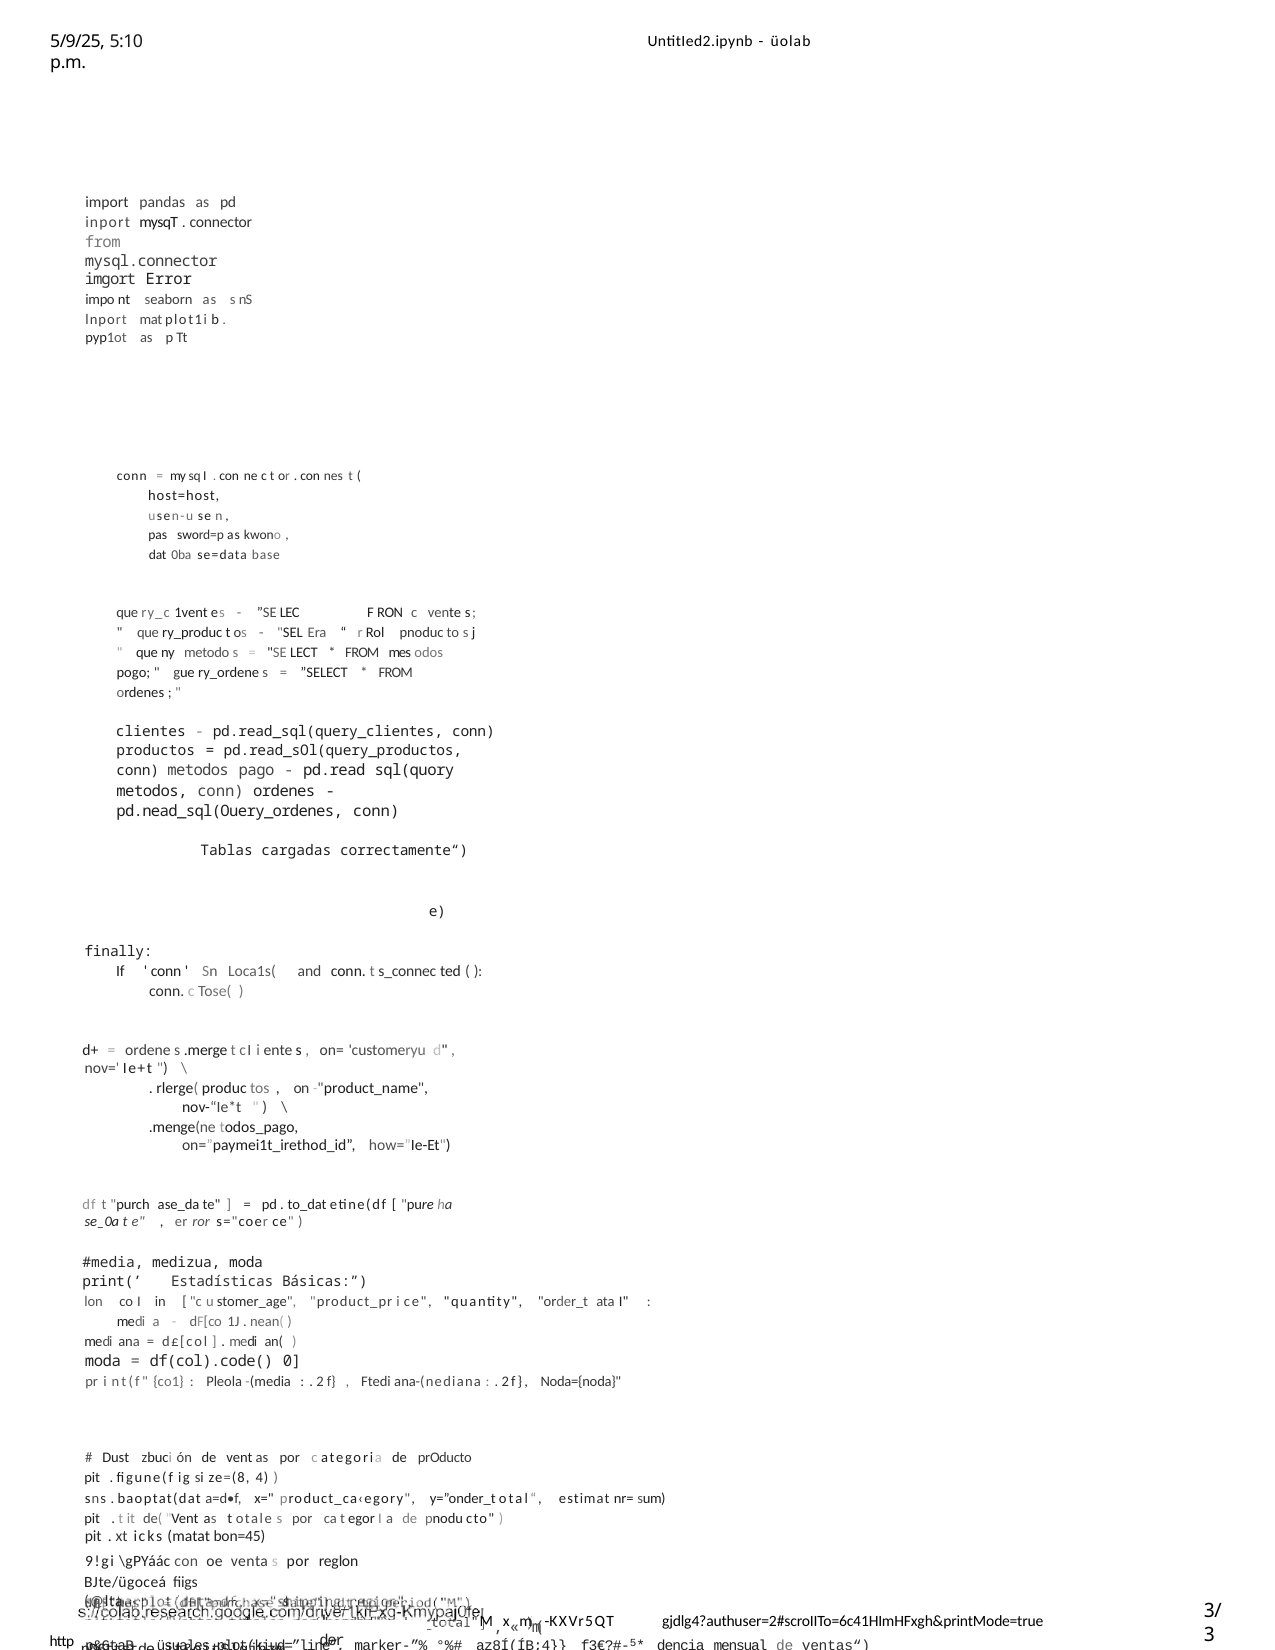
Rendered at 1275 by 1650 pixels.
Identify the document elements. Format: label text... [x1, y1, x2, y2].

text_box # Dust zbuci ón de vent as por c ategoria de prOducto pit . figune(f ig si ze=(8, 4) ) sns . baoptat(dat a=d•f, x=" product_ca‹egory", y=”onder_t otal“, estimat nr= sum) pit . t it de( "Vent as t otale s por ca t egor I a de pnodu cto" ) pit . xt icks (matat bon=45) 9!gi \gPYáác con oe venta s por reglon [82, 1443, 681, 1570]
text_box UntitIed2.ipynb - üolab [645, 28, 819, 50]
text_box 3/3 [1201, 1596, 1229, 1646]
text_box conn = my sq I . con ne c t or . con nes t ( host=host, usen-u se n , pas sword=p as kwono , dat 0ba se=data base que ry_c 1vent es - ”SE LEC F RON c vente s; " que ry_produc t os - "SEL Era “ r Rol pnoduc to s j " que ny metodo s = "SE LECT * FROM mes odos pogo; " gue ry_ordene s = ”SELECT * FROM ordenes ; " clientes - pd.read_sql(query_clientes, conn) productos = pd.read_sOl(query_productos, conn) metodos pago - pd.read sql(quory metodos, conn) ordenes - pd.nead_sql(Ouery_ordenes, conn) Tablas cargadas correctamente“) e) finally: If ' conn ' Sn Loca1s( and conn. t s_connec ted ( ): conn. c Tose( ) d+ = ordene s .merge t cI i ente s , on= 'customeryu d" , nov=' Ie+t ") \ . rlerge( produc tos , on -"product_name", nov-“Ie*t " ) \ .menge(ne todos_pago, on=”paymei1t_irethod_id”, how=”Ie-Et") df t "purch ase_da te" ] = pd . to_dat etine(df [ "pure ha se_0a t e" , er ror s="coer ce" ) #media, medizua, moda print(’ Estadísticas Básicas:”) lon co I in [ "c u stomer_age", "product_pr i ce", "quantity", "order_t ata I" : medi a - dF[co 1J . nean( ) medi ana = d£[col ] . medi an( ) moda = df(col).code() 0] pr i nt(f" {co1} : Pleola -(media : . 2 f} , Ftedi ana-(nediana : . 2f}, Noda={noda}" [82, 461, 681, 1390]
text_box M,x«mm(-KXVr5QT gjdlg4?authuser=2#scroIITo=6c41HImHFxgh&printMode=true [487, 1596, 1051, 1637]
text_box import pandas as pd inport mysqT . connector from mysql.connector imgort Error impo nt seaborn as s nS lnport mat plot1i b . pyp1ot as p Tt [82, 187, 351, 346]
picture [528, 1616, 532, 1631]
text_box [78, 1595, 485, 1631]
text_box p&6taB_ üsuales.plot(kiud=”line”, marker-”% °%# az8Í(ÍB;4}} f3€?#-5* dencia mensual de ventas“) [78, 1629, 882, 1650]
text_box BJte/ügoceá fiigs (@lta s http pD6ttstde it&oit$lqjhzm [39, 1569, 320, 1650]
text_box 5/9/25, 5:10 p.m. [48, 27, 177, 73]
